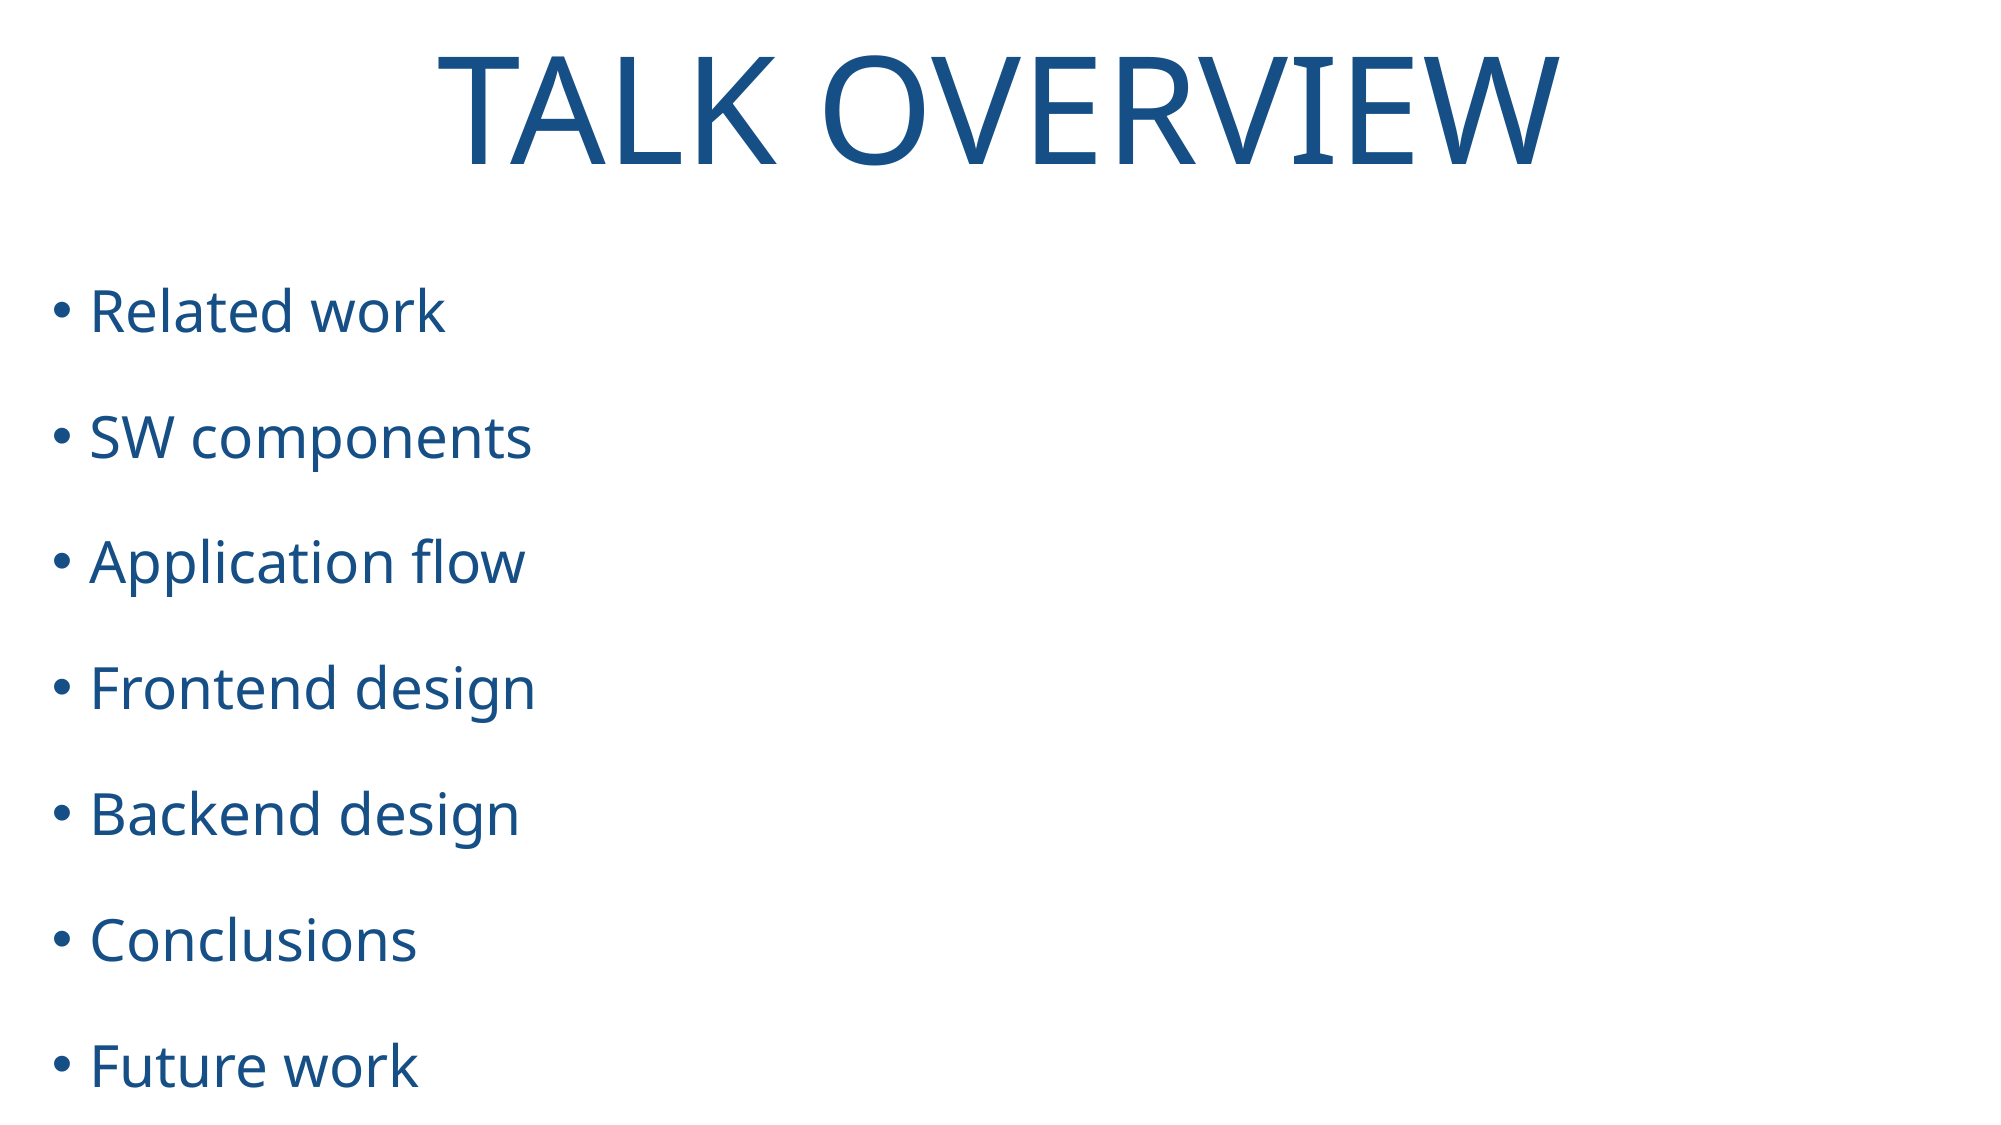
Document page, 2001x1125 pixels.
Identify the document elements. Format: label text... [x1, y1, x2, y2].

list Related work SW components Application flow Frontend design Backend design Conclusions Future work [36, 231, 1964, 1125]
title TALK OVERVIEW [0, 0, 2000, 232]
